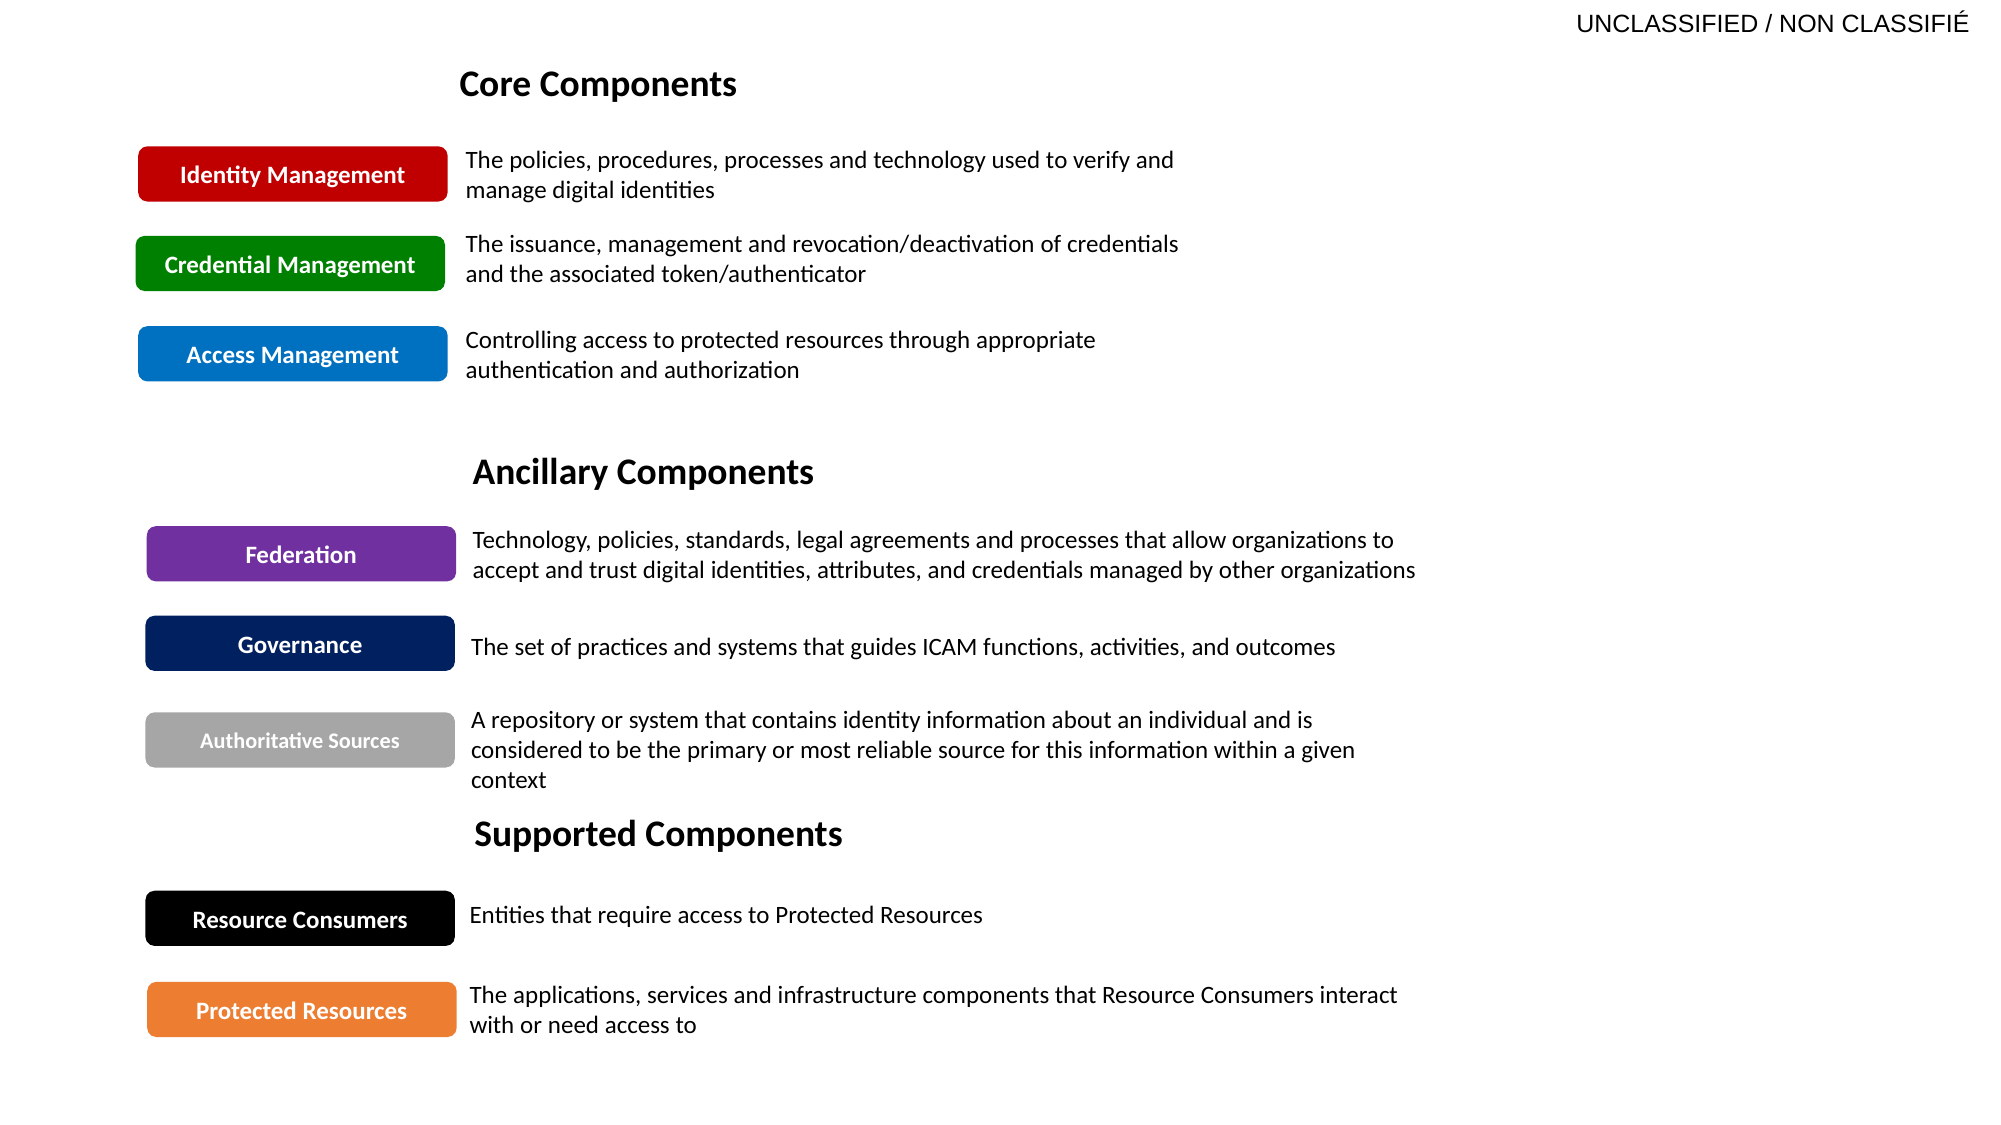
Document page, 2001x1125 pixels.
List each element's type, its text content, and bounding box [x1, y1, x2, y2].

text_box Resource Consumers [144, 889, 456, 947]
text_box Ancillary Components [458, 439, 830, 500]
text_box Core Components [444, 51, 753, 112]
text_box Entities that require access to Protected Resources [454, 891, 1424, 937]
text_box Technology, policies, standards, legal agreements and processes that allow organizations to accept and trust digital identities, attributes, and credentials managed by other organizations [458, 515, 1447, 591]
text_box Controlling access to protected resources through appropriate authentication and authorization [450, 315, 1200, 391]
text_box Supported Components [459, 801, 859, 861]
text_box Federation [145, 525, 458, 583]
text_box Identity Management [137, 145, 449, 203]
text_box The issuance, management and revocation/deactivation of credentials and the associated token/authenticator [450, 220, 1200, 295]
text_box Credential Management [134, 234, 447, 293]
text_box The policies, procedures, processes and technology used to verify and manage digital identities [450, 136, 1215, 211]
text_box Protected Resources [146, 980, 454, 1039]
text_box The applications, services and infrastructure components that Resource Consumers interact with or need access to [454, 971, 1424, 1047]
text_box Governance [144, 614, 456, 672]
text_box Authoritative Sources [144, 711, 456, 769]
text_box Access Management [137, 325, 449, 383]
text_box A repository or system that contains identity information about an individual and is considered to be the primary or most reliable source for this information within a given context [456, 695, 1447, 801]
text_box The set of practices and systems that guides ICAM functions, activities, and outcomes [456, 623, 1370, 669]
